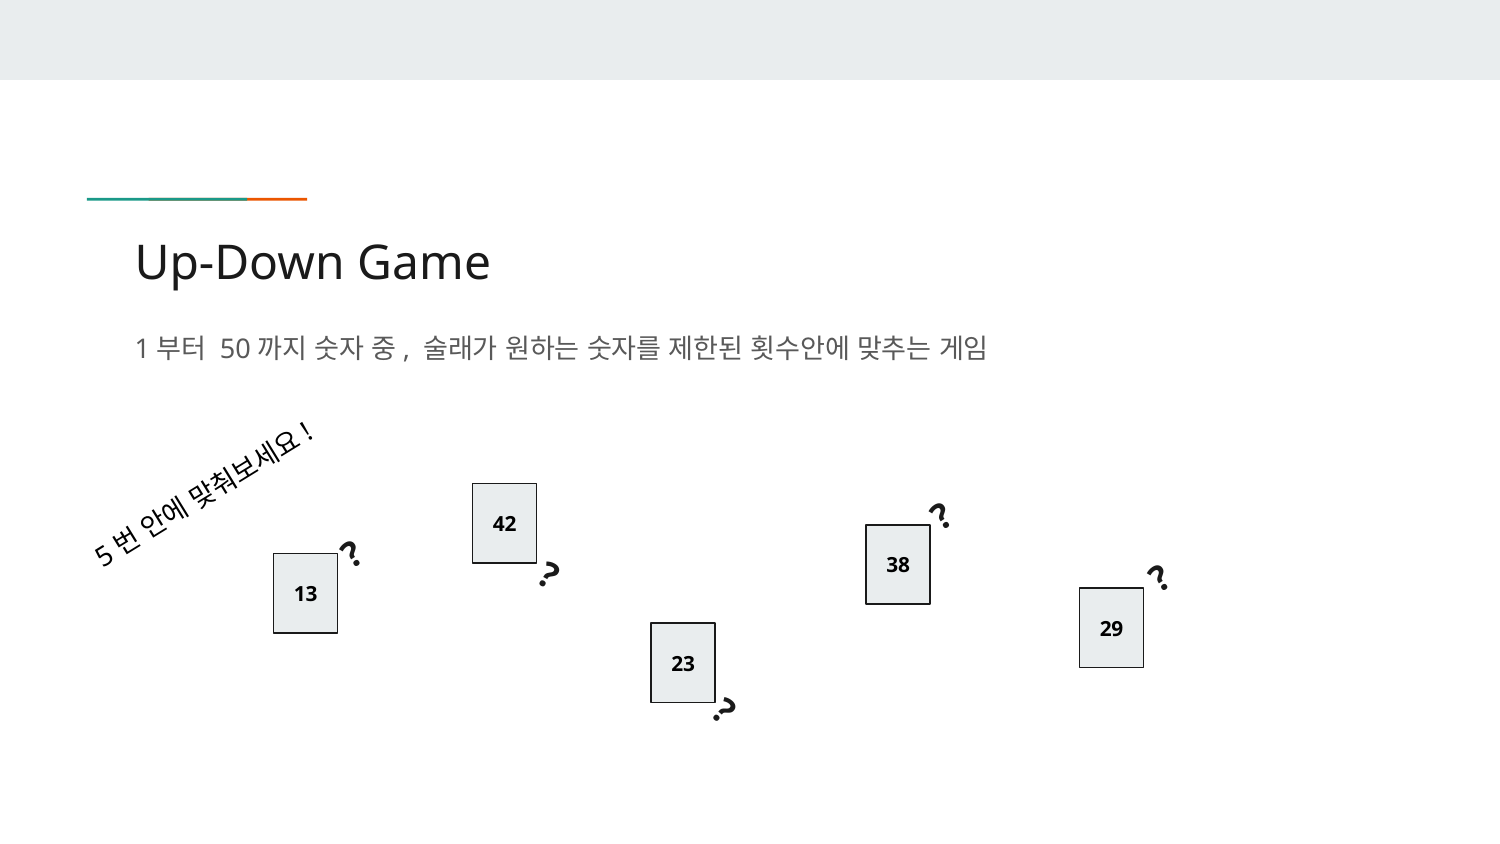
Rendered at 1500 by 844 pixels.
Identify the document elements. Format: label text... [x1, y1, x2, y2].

text_box ? [311, 500, 388, 569]
text_box 1부터 50까지 숫자 중, 술래가 원하는 숫자를 제한된 횟수안에 맞추는 게임 [119, 316, 1304, 380]
text_box 23 [651, 623, 716, 703]
text_box 38 [866, 524, 931, 605]
text_box ? [1119, 524, 1195, 594]
text_box 29 [1079, 588, 1144, 668]
title Up-Down Game [119, 216, 1381, 305]
text_box 5번 안에 맞춰보세요! [67, 369, 375, 589]
text_box 13 [273, 553, 338, 633]
text_box ? [901, 462, 977, 532]
text_box 42 [472, 483, 537, 563]
text_box ? [704, 667, 780, 740]
text_box ? [527, 531, 603, 598]
